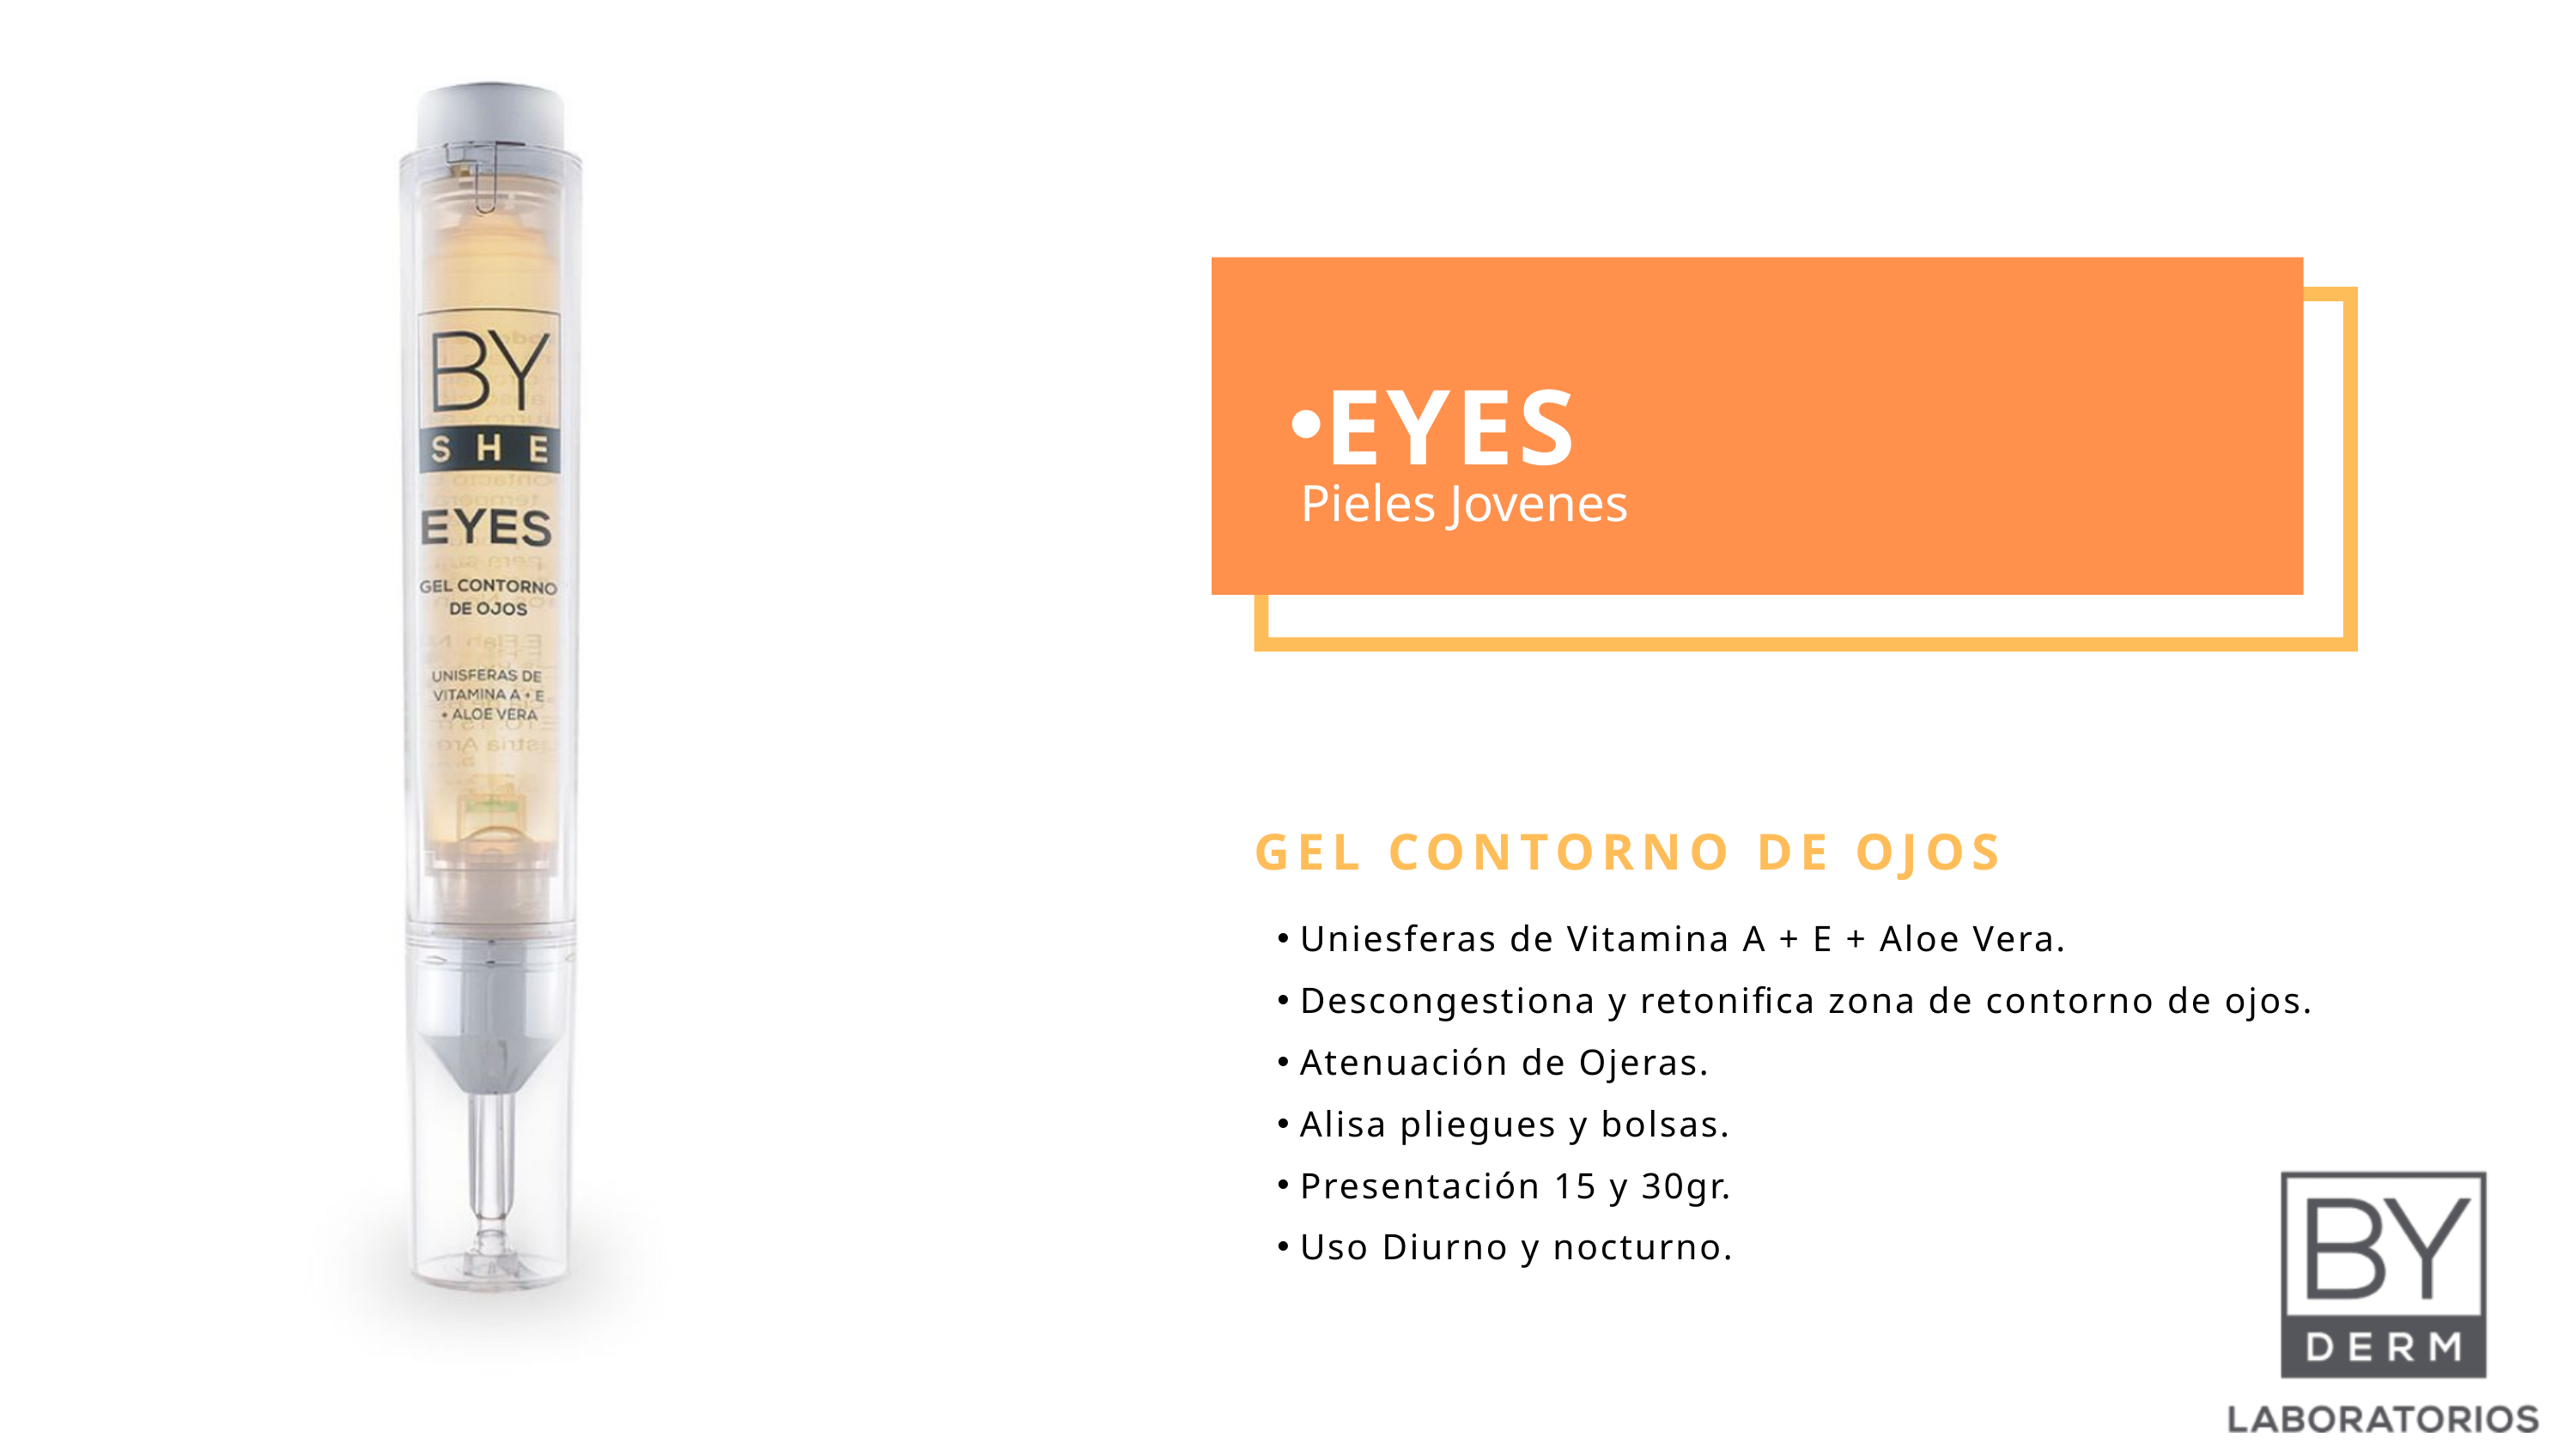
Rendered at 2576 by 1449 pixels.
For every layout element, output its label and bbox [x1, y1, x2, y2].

picture [2213, 1137, 2568, 1434]
picture [1, 0, 986, 1449]
text_box [1254, 817, 2432, 1257]
text_box [1212, 257, 2304, 595]
text_box [1254, 286, 2358, 652]
